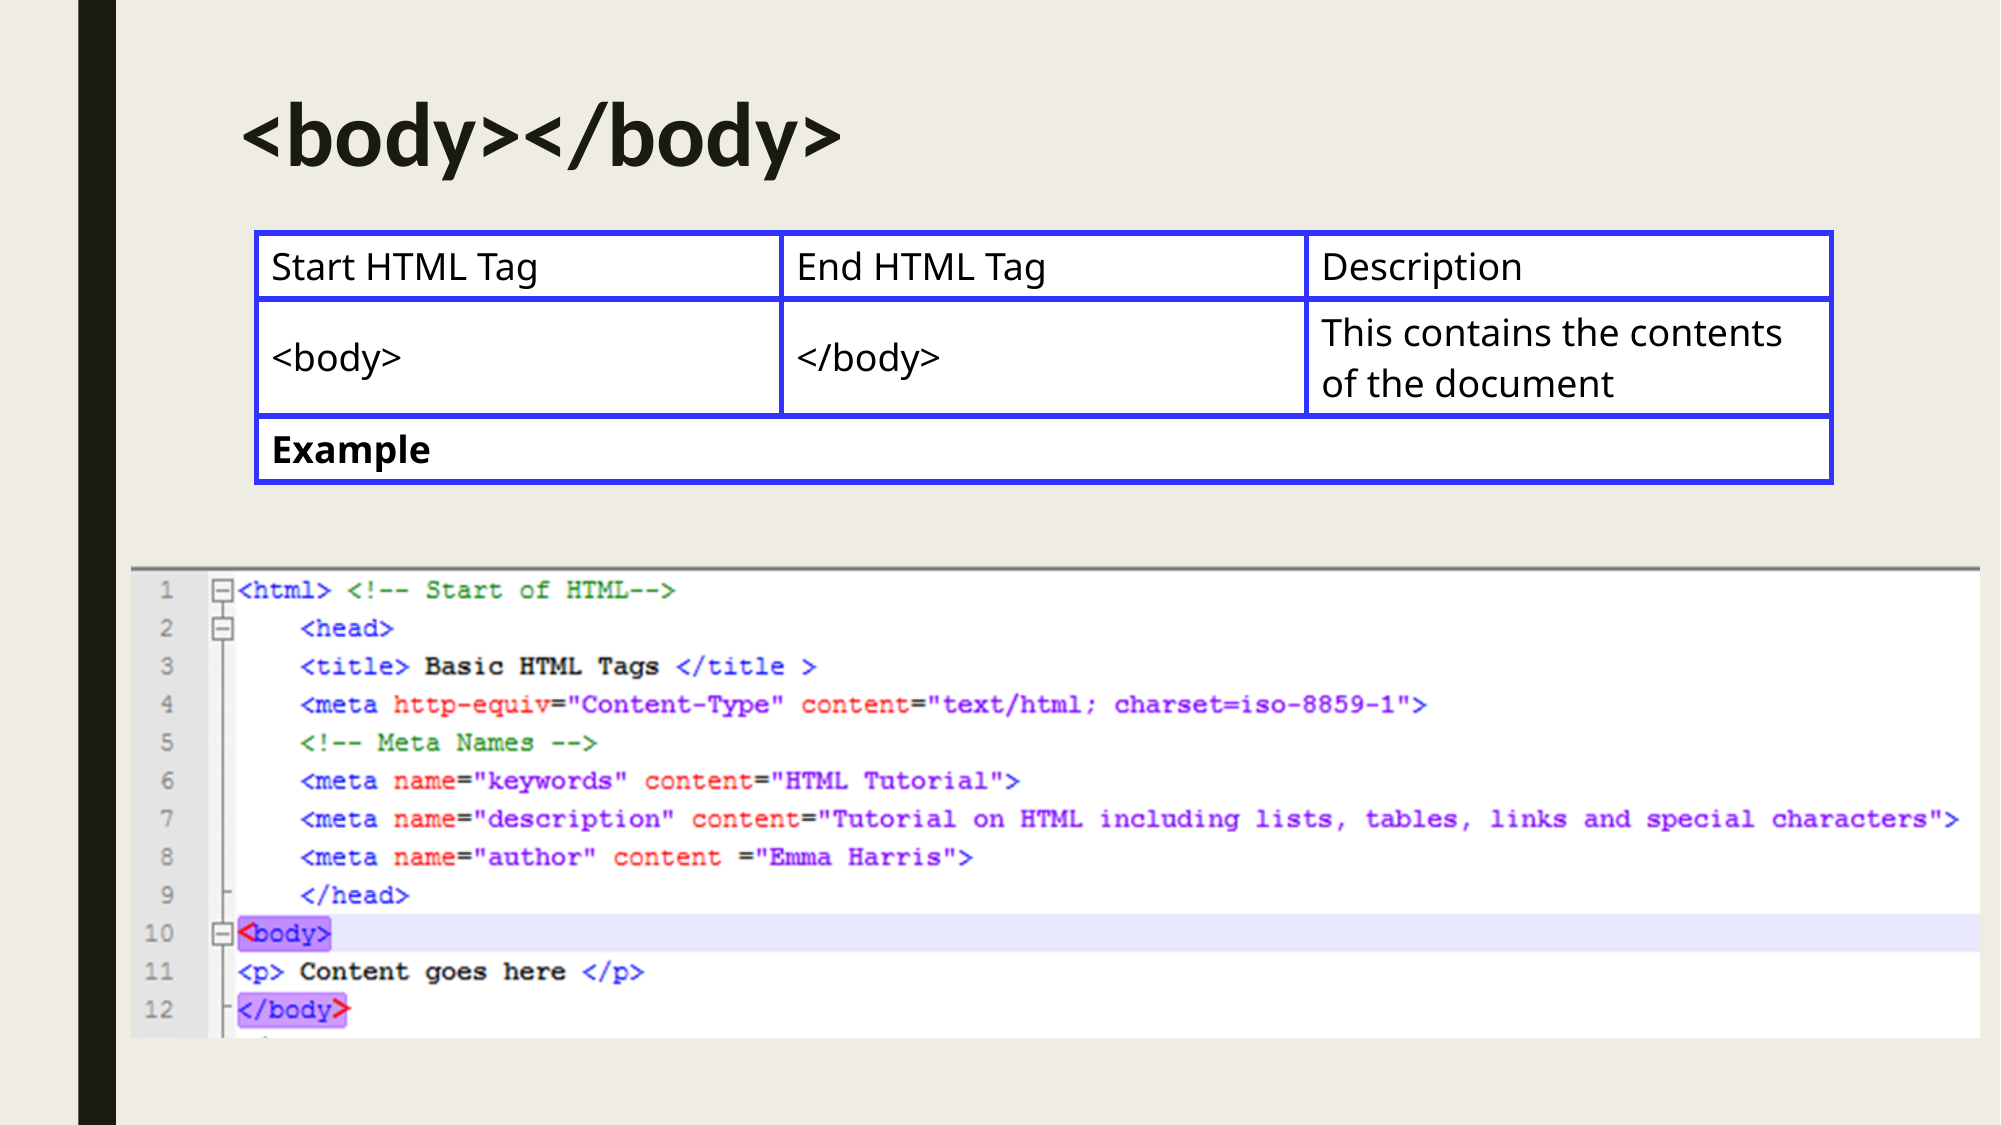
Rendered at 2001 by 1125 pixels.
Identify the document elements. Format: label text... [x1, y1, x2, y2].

table_header End HTML Tag [784, 236, 1304, 296]
table_header Start HTML Tag [259, 236, 779, 296]
picture [130, 565, 1980, 1038]
table_cell <body> [259, 302, 779, 413]
table_header Description [1309, 236, 1829, 296]
title <body></body> [225, 80, 1863, 208]
table_cell Example [259, 419, 1829, 479]
table_cell This contains the contents of the document [1309, 302, 1829, 413]
table_cell </body> [784, 302, 1304, 413]
